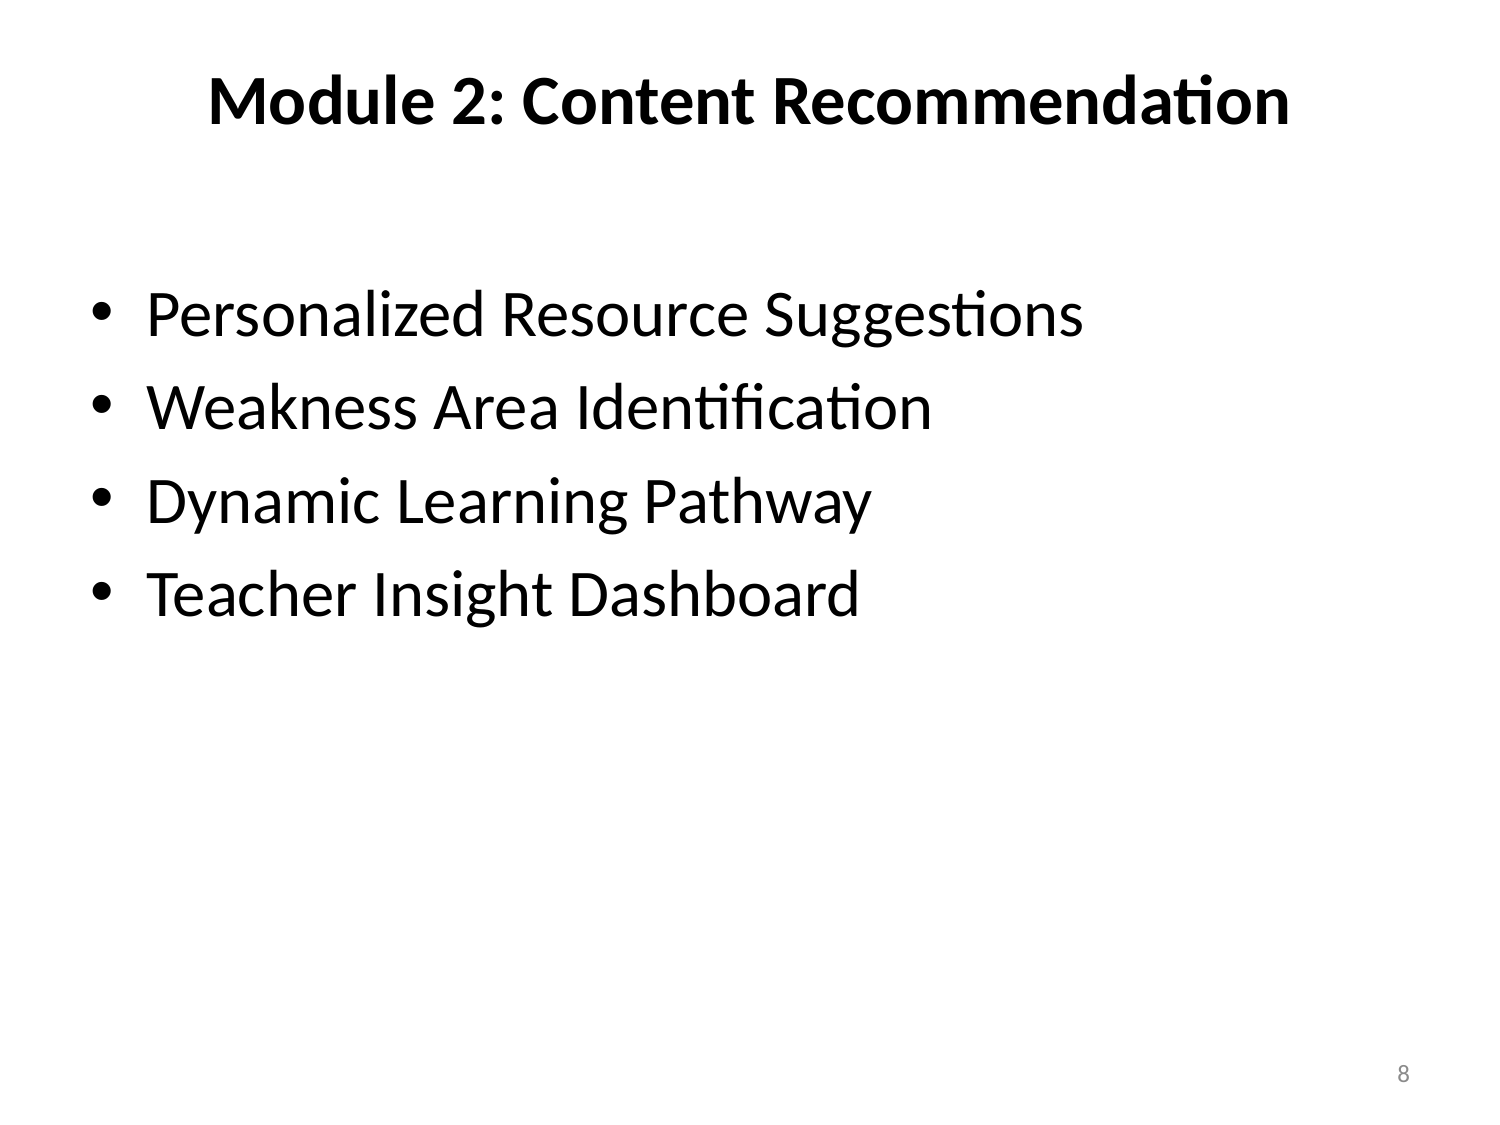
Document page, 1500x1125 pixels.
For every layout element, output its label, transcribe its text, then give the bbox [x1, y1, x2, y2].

title Module 2: Content Recommendation [75, 45, 1425, 233]
slide_number 8 [1074, 1042, 1425, 1103]
list Personalized Resource Suggestions Weakness Area Identification Dynamic Learning Pathway Teacher Insight Dashboard [75, 262, 1425, 1005]
